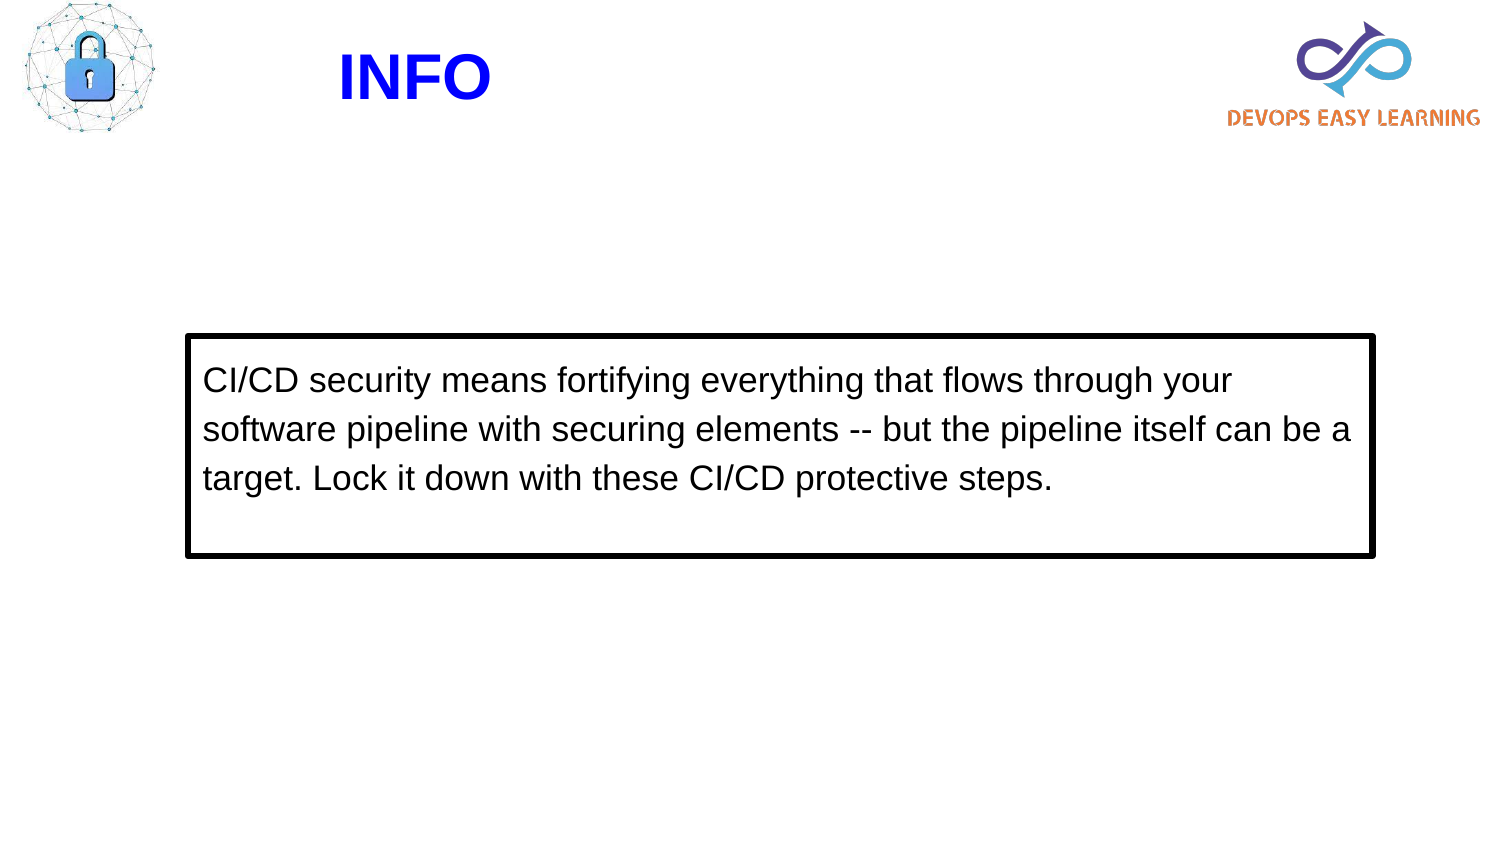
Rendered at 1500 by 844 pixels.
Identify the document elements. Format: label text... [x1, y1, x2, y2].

picture [0, 0, 179, 134]
picture [1216, 9, 1492, 148]
text_box INFO [323, 20, 1123, 128]
text_box CI/CD security means fortifying everything that flows through your software pipeline with securing elements -- but the pipeline itself can be a target. Lock it down with these CI/CD protective steps. [187, 336, 1373, 556]
